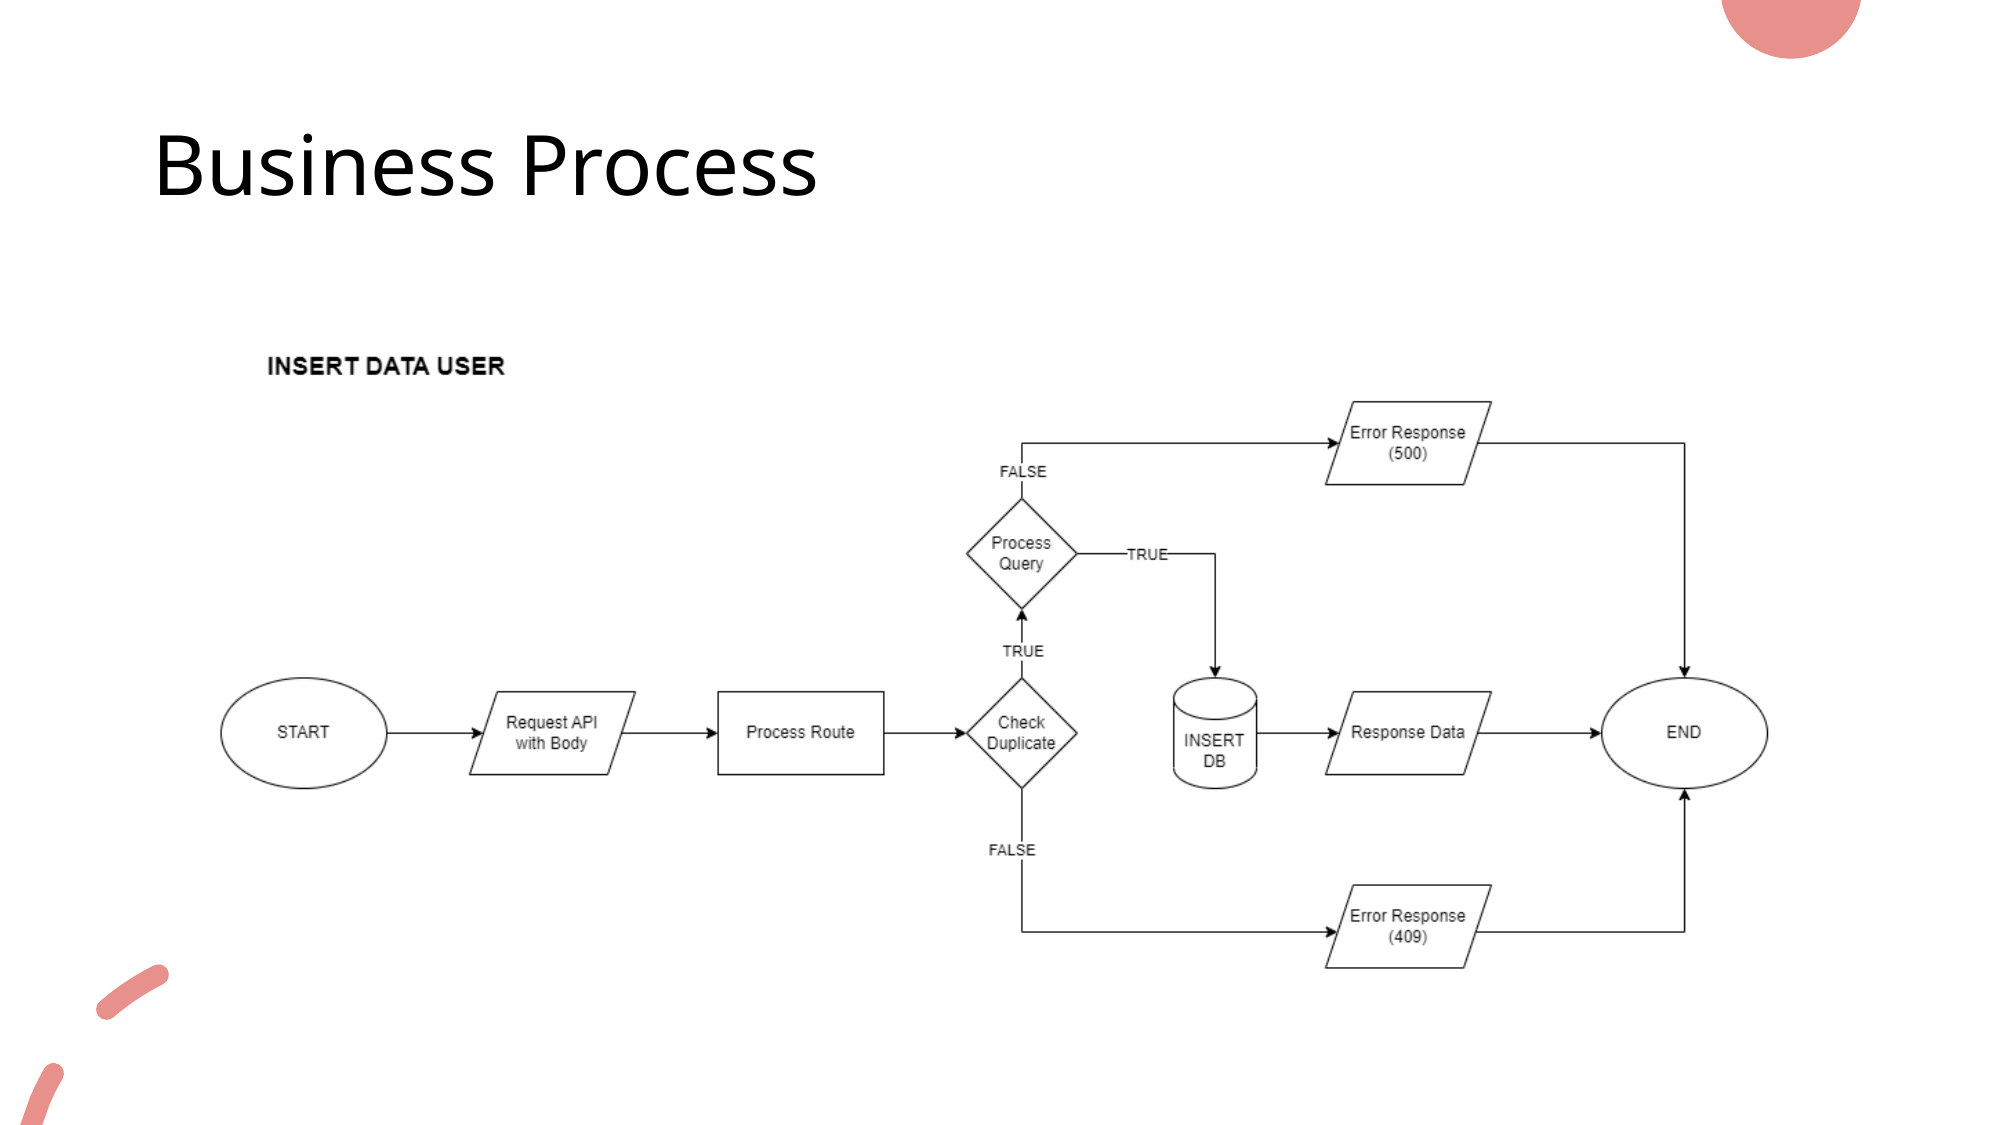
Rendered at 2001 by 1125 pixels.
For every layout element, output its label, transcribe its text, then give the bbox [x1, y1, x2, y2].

title Business Process [137, 59, 1863, 278]
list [193, 277, 1807, 1049]
